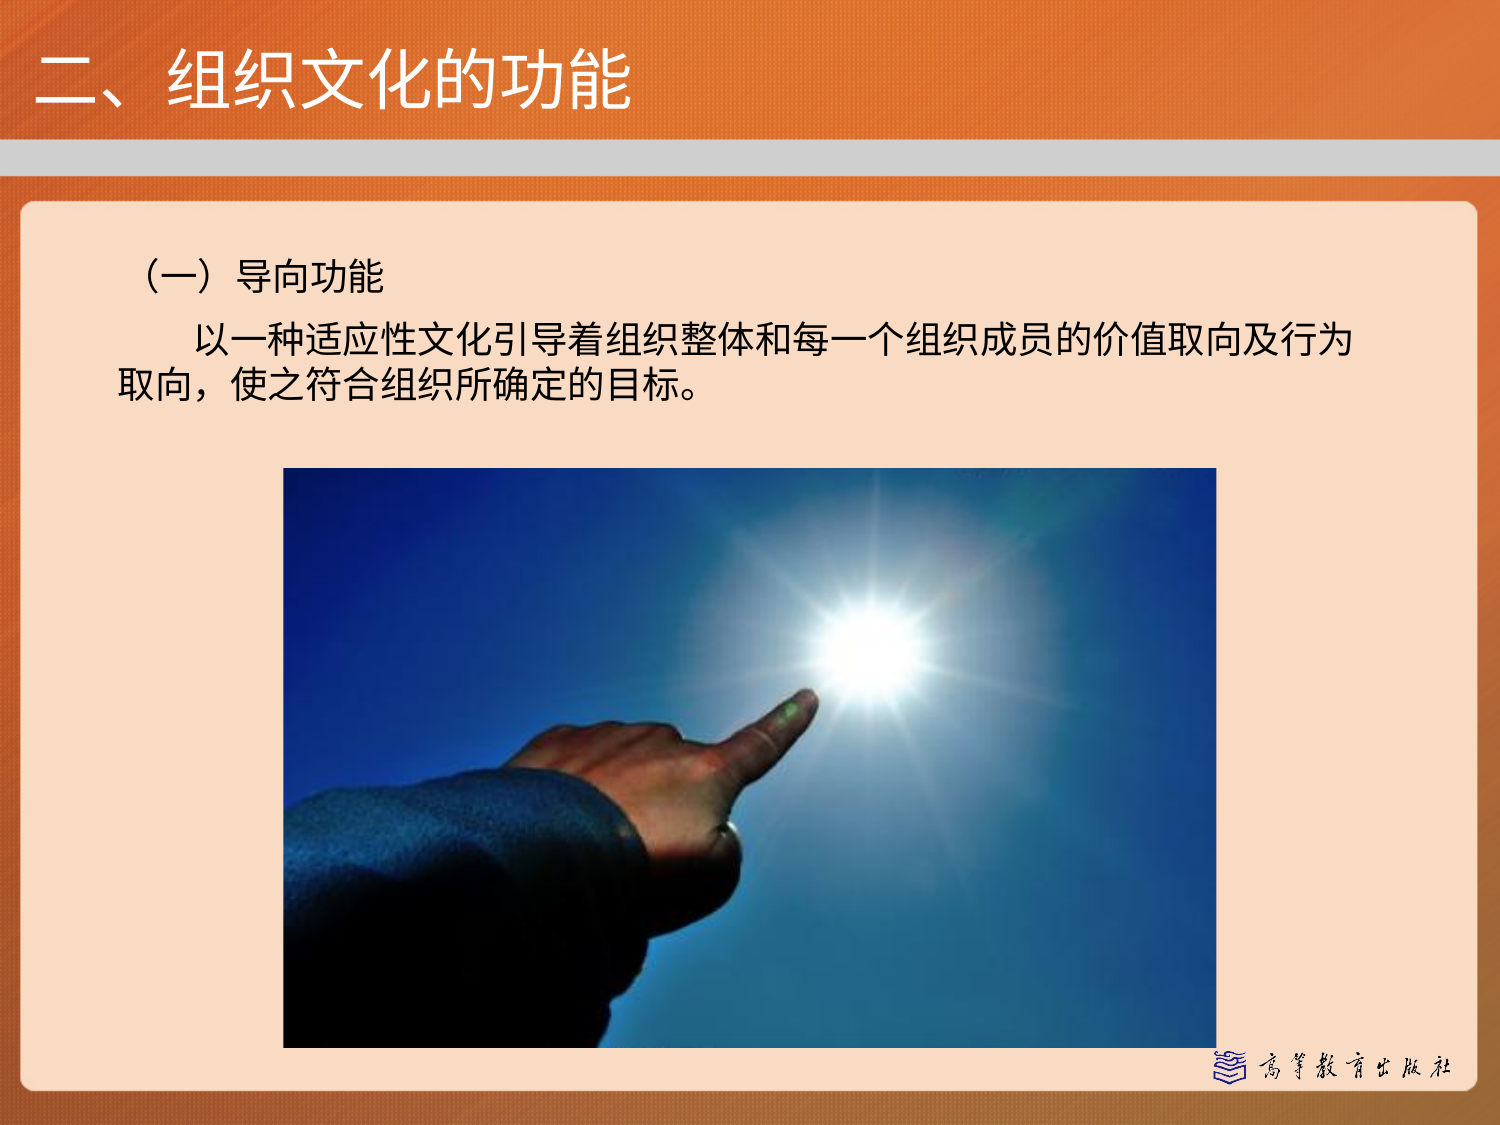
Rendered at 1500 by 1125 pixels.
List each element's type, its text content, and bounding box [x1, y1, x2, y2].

text_box 二、组织文化的功能 [17, 30, 1185, 147]
picture [0, 0, 1500, 1125]
text_box 以一种适应性文化引导着组织整体和每一个组织成员的价值取向及行为取向，使之符合组织所确定的目标。 [103, 308, 1397, 412]
text_box （一）导向功能 [108, 245, 1402, 316]
